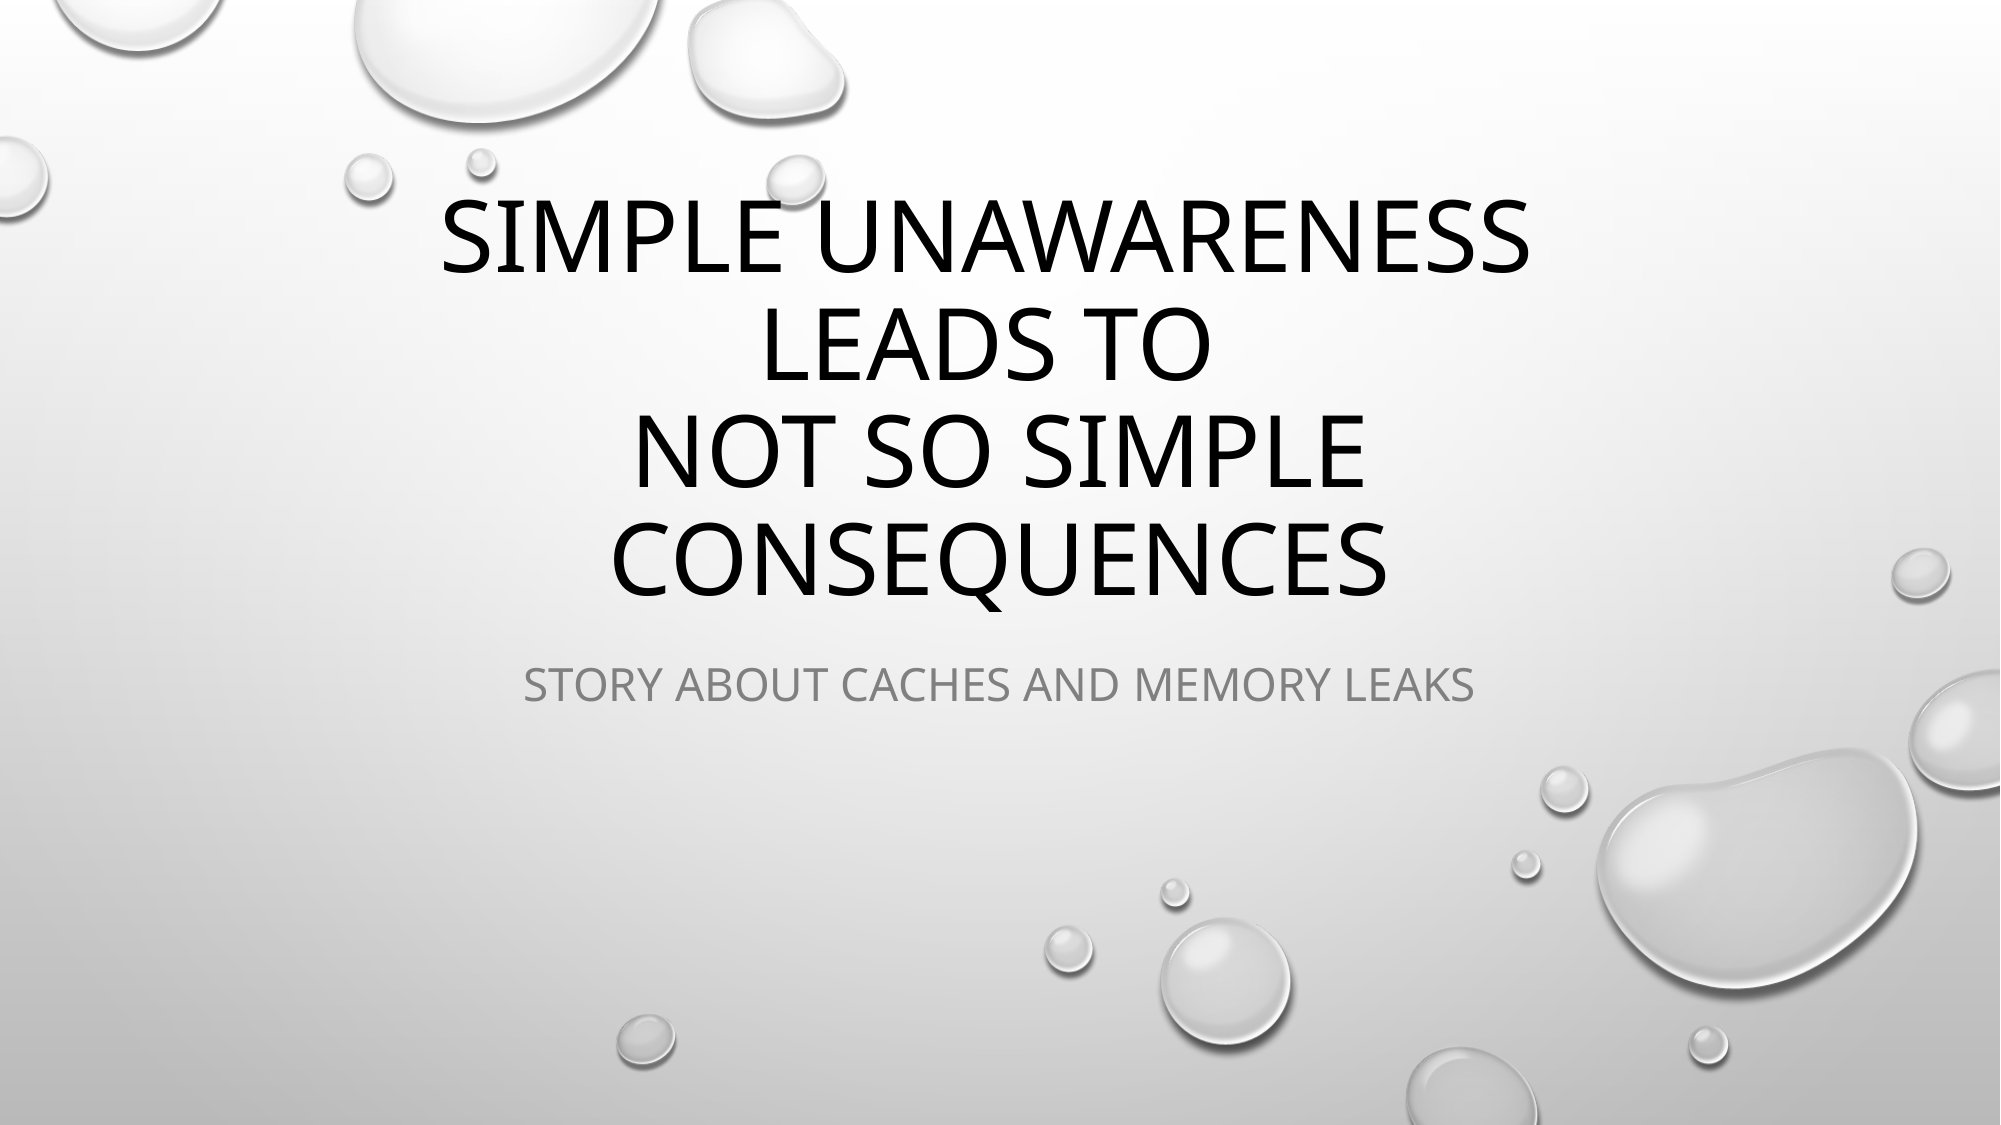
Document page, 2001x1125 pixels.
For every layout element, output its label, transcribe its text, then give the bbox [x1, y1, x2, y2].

picture [0, 0, 2000, 1125]
subtitle Story about caches and memory leaks [287, 637, 1713, 863]
title simple unawareness leads to not so simple consequences [287, 213, 1713, 625]
